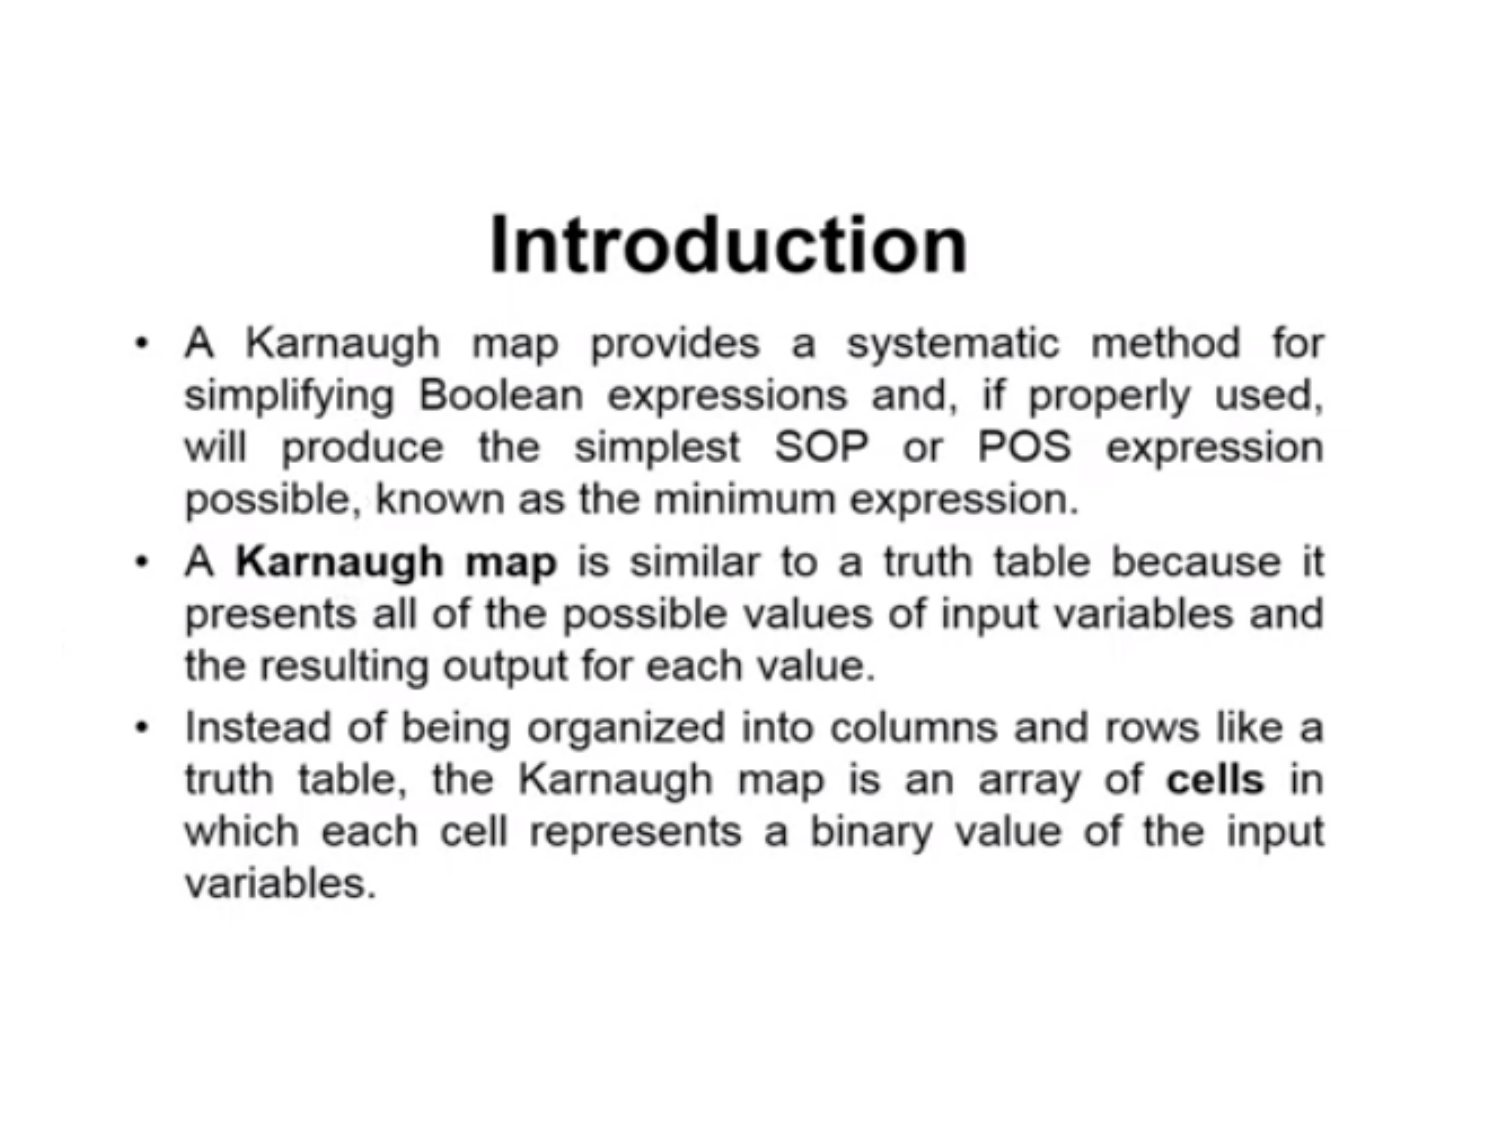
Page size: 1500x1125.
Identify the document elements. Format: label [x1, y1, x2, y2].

list [62, 149, 1401, 1001]
